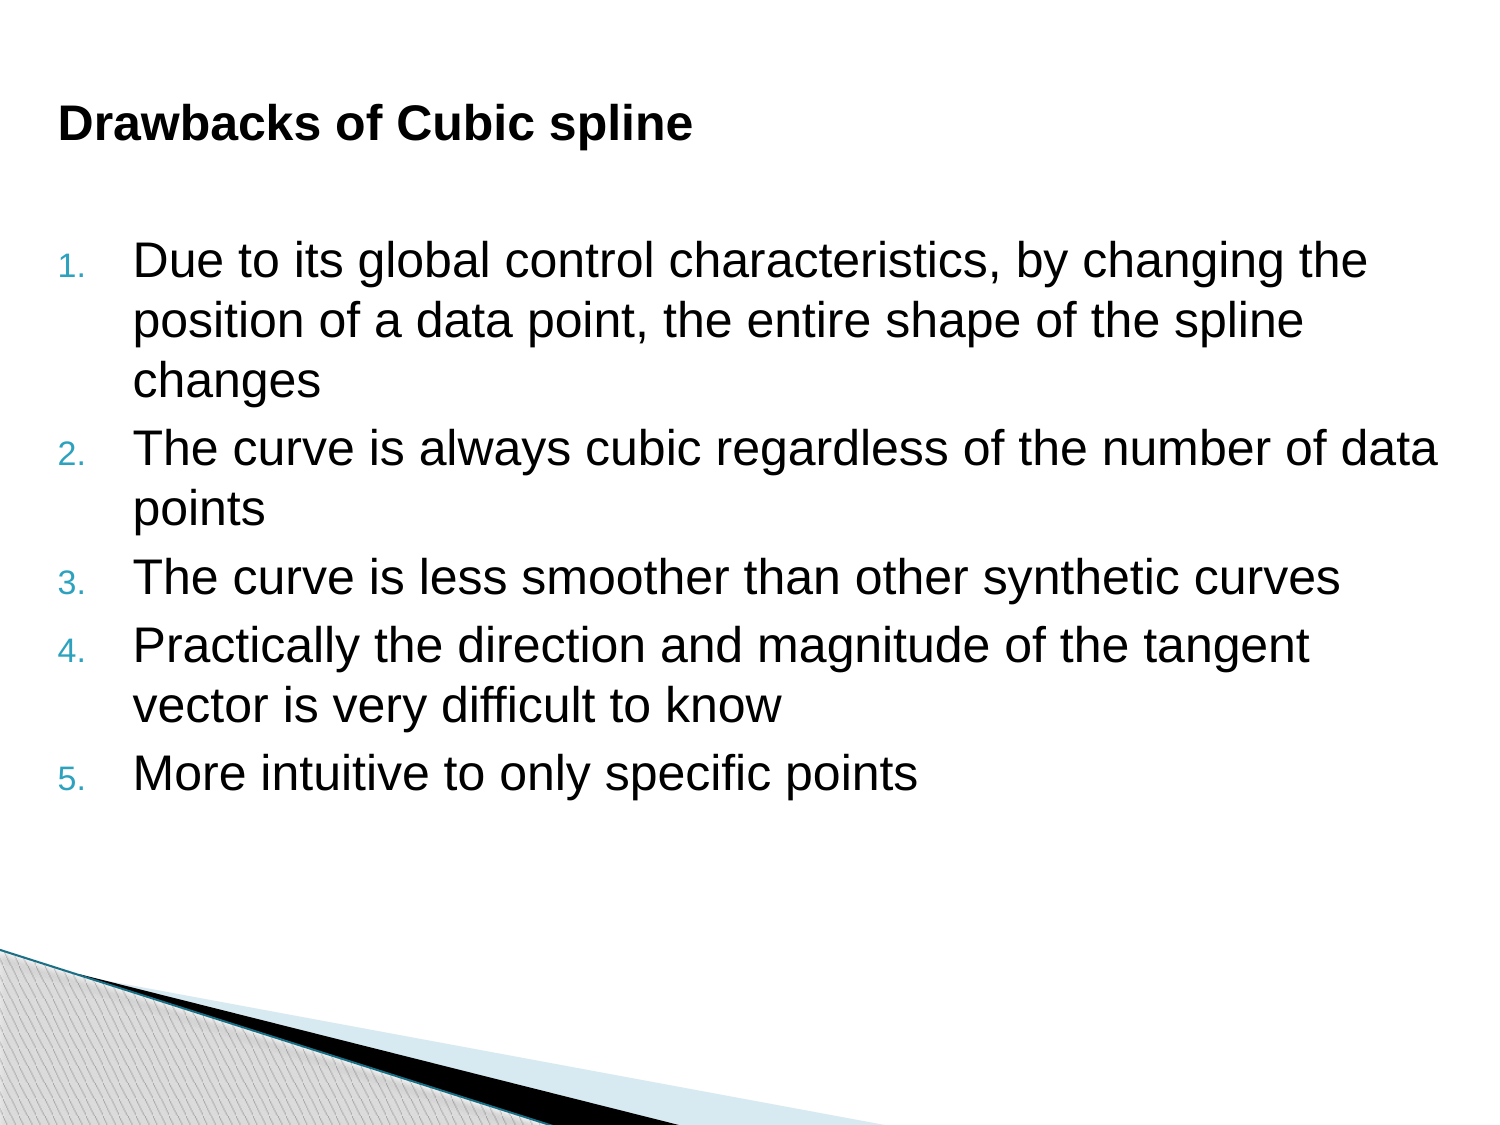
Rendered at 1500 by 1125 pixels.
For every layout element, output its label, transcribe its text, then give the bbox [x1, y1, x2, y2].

list Drawbacks of Cubic spline Due to its global control characteristics, by changing the position of a data point, the entire shape of the spline changes The curve is always cubic regardless of the number of data points The curve is less smoother than other synthetic curves Practically the direction and magnitude of the tangent vector is very difficult to know More intuitive to only specific points [24, 24, 1463, 1038]
